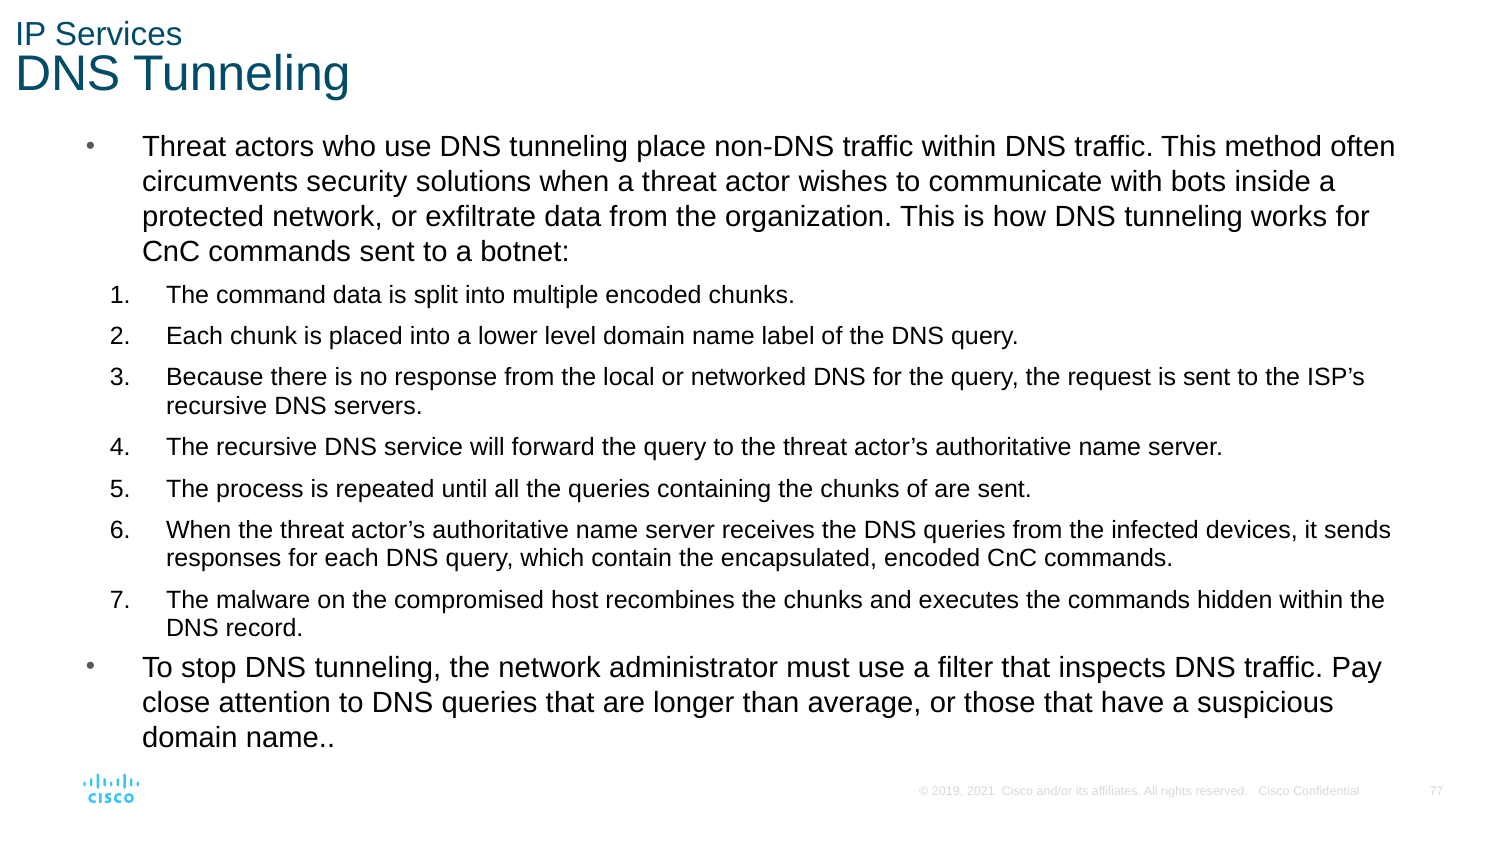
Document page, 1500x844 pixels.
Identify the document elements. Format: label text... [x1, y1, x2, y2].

list Threat actors who use DNS tunneling place non-DNS traffic within DNS traffic. This method often circumvents security solutions when a threat actor wishes to communicate with bots inside a protected network, or exfiltrate data from the organization. This is how DNS tunneling works for CnC commands sent to a botnet: The command data is split into multiple encoded chunks. Each chunk is placed into a lower level domain name label of the DNS query. Because there is no response from the local or networked DNS for the query, the request is sent to the ISP’s recursive DNS servers. The recursive DNS service will forward the query to the threat actor’s authoritative name server. The process is repeated until all the queries containing the chunks of are sent. When the threat actor’s authoritative name server receives the DNS queries from the infected devices, it sends responses for each DNS query, which contain the encapsulated, encoded CnC commands. The malware on the compromised host recombines the chunks and executes the commands hidden within the DNS record. To stop DNS tunneling, the network administrator must use a filter that inspects DNS traffic. Pay close attention to DNS queries that are longer than average, or those that have a suspicious domain name.. [70, 120, 1430, 726]
title IP Services DNS Tunneling [0, 0, 1369, 121]
